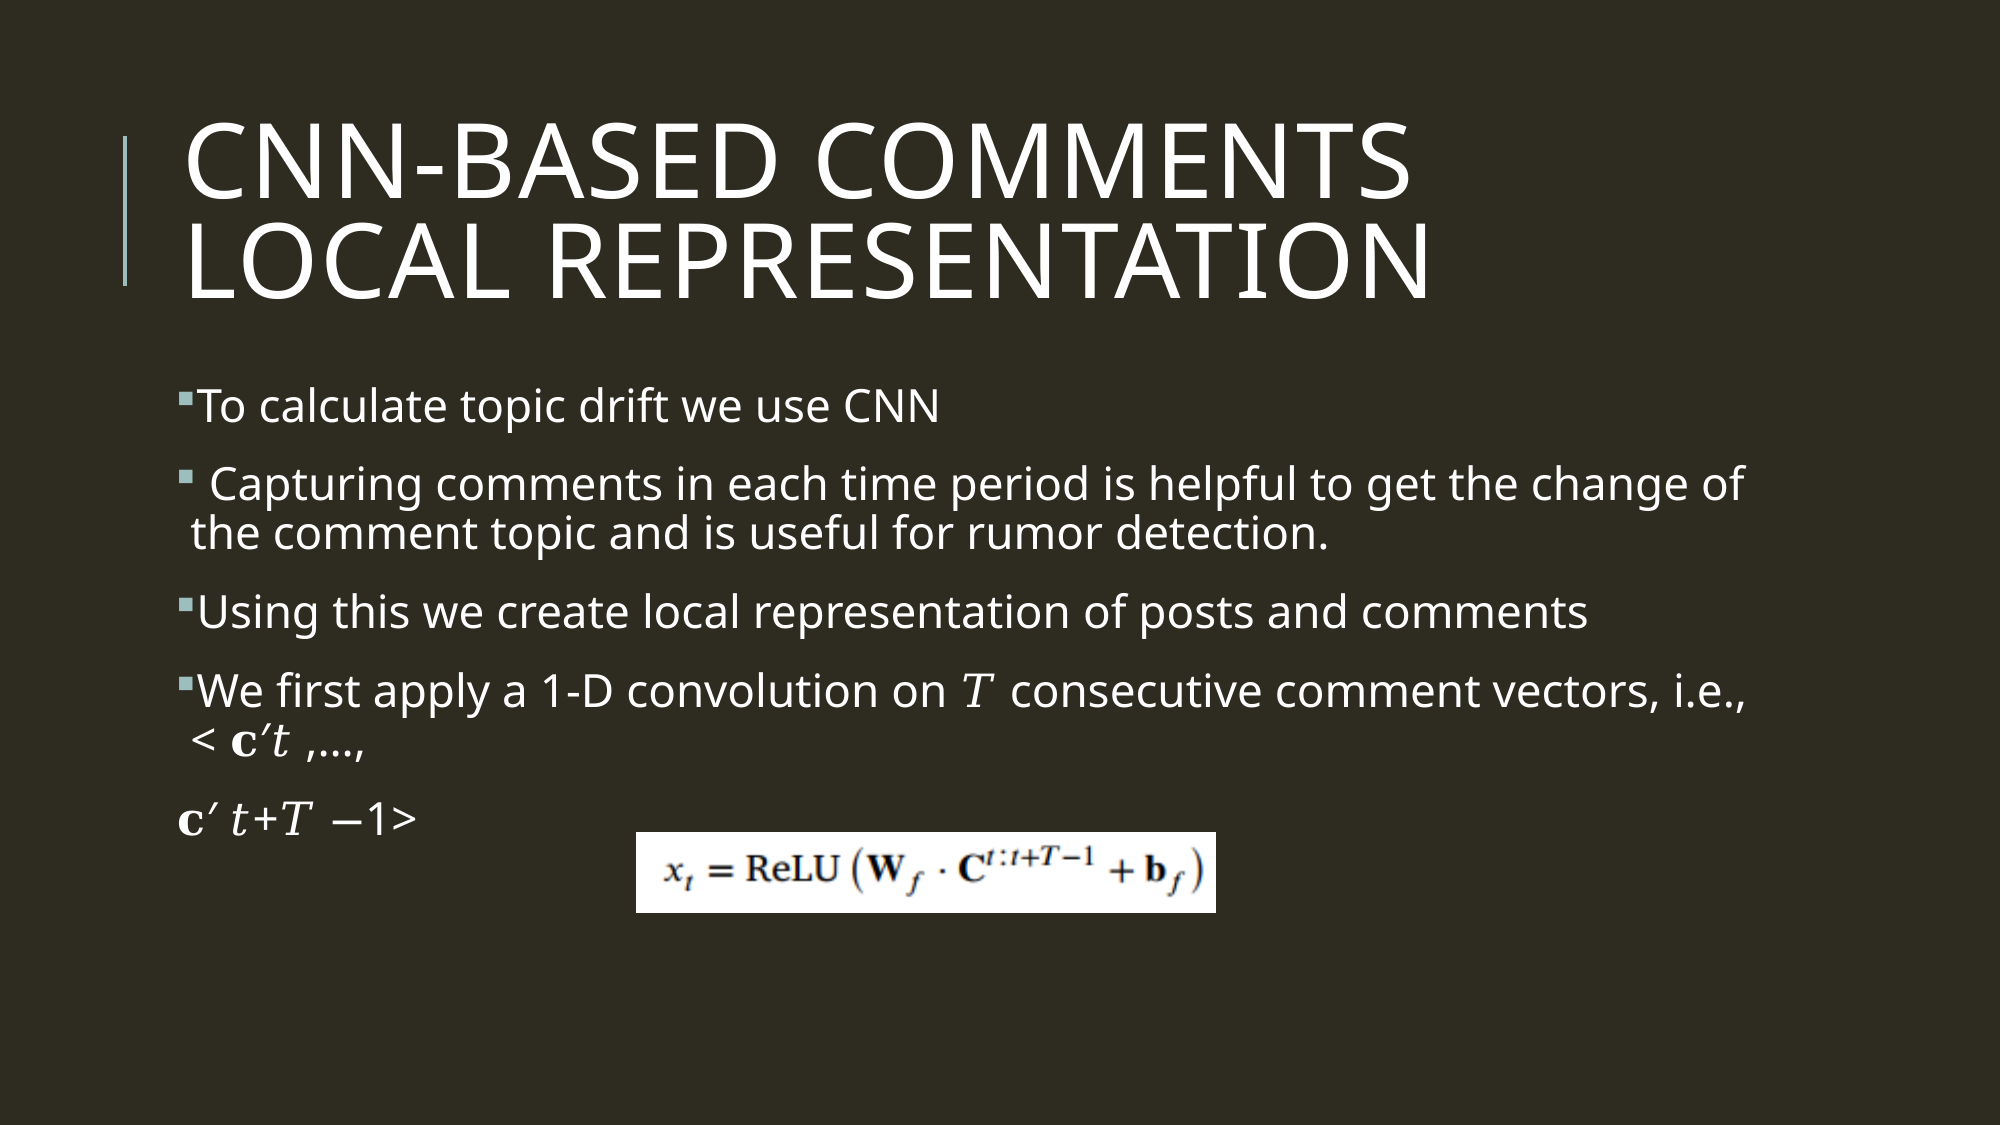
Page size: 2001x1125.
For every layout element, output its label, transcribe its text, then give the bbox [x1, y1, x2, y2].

title CNN-based comments local representation [168, 96, 1763, 342]
picture [635, 831, 1217, 914]
list To calculate topic drift we use CNN Capturing comments in each time period is helpful to get the change of the comment topic and is useful for rumor detection. Using this we create local representation of posts and comments We first apply a 1-D convolution on 𝑇 consecutive comment vectors, i.e., < 𝐜′𝑡 ,…, 𝐜′ 𝑡+𝑇 −1> [168, 375, 1763, 1035]
